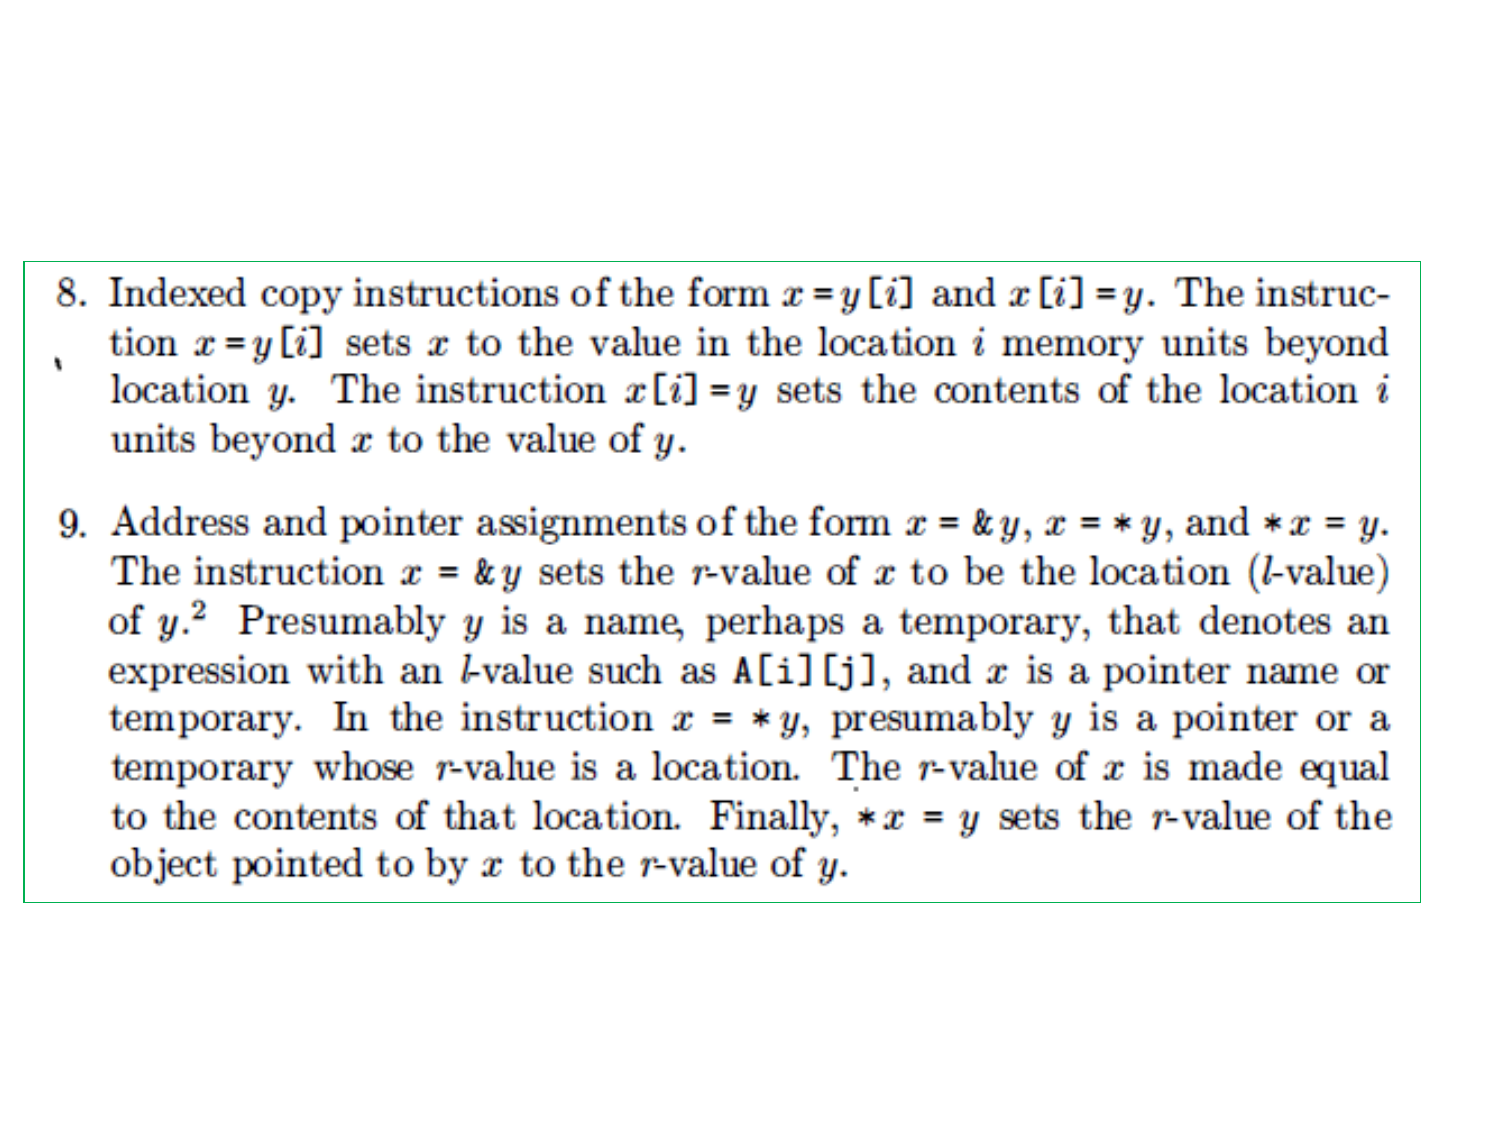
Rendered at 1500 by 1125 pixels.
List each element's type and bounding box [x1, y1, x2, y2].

picture [24, 262, 1421, 902]
